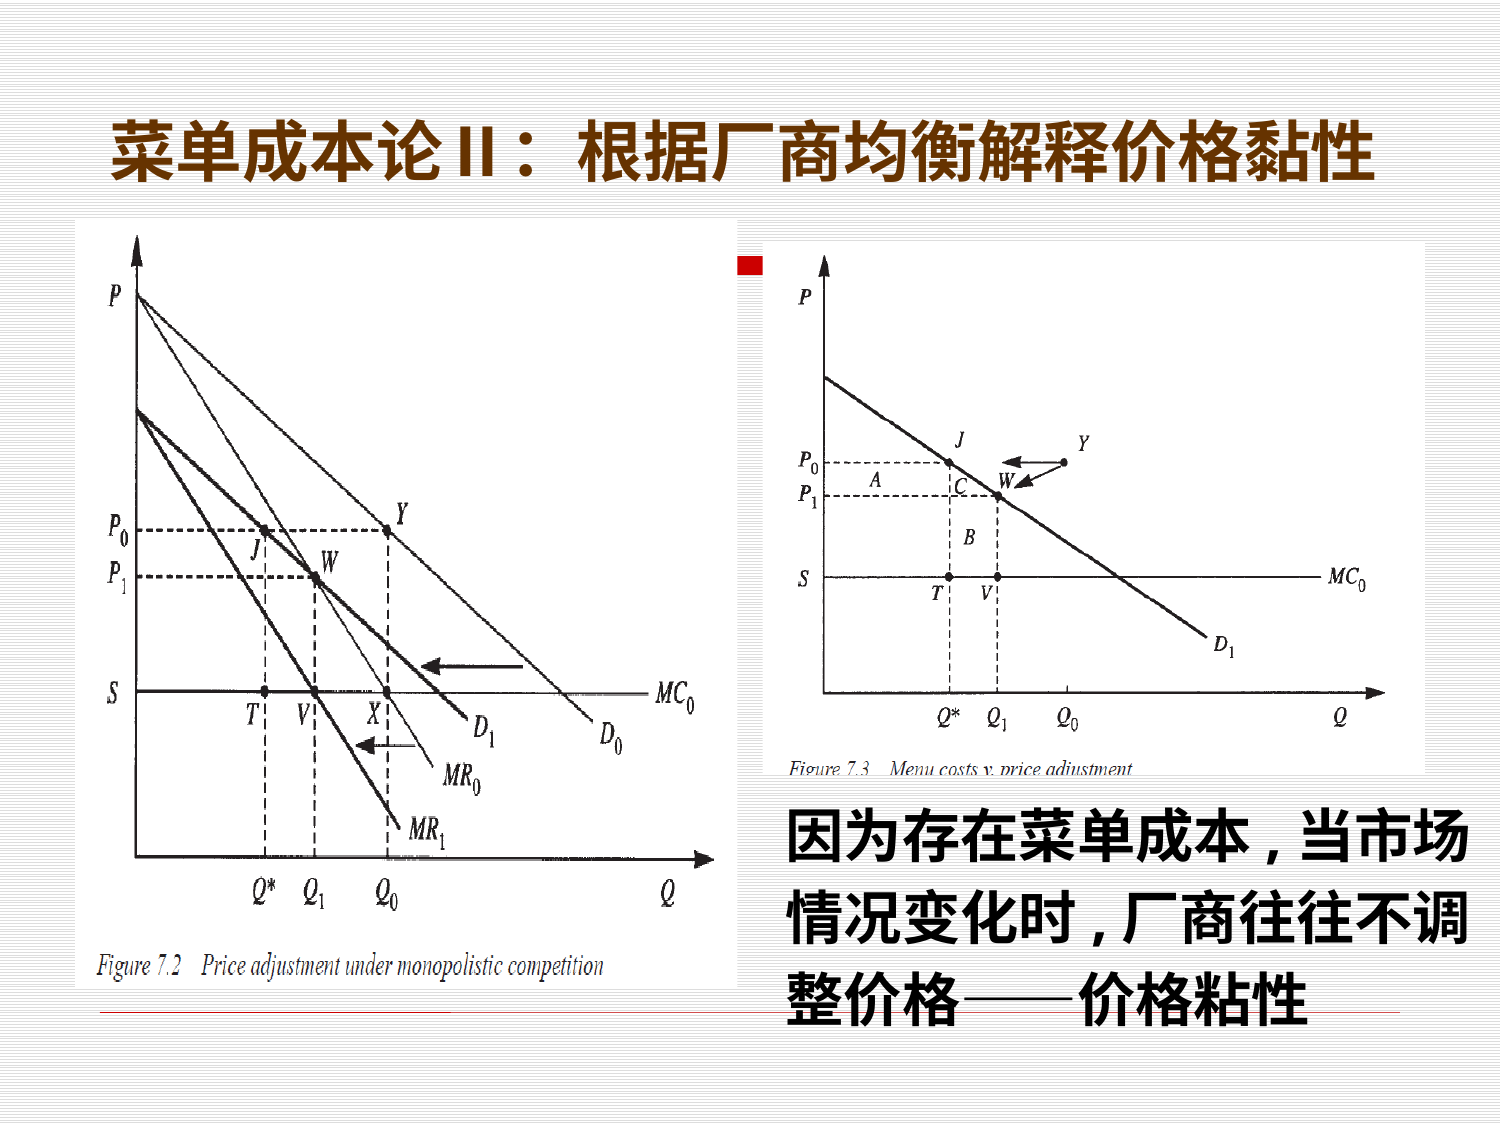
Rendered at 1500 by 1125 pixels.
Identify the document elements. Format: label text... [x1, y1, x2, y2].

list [762, 243, 1426, 776]
title 菜单成本论Ⅱ：根据厂商均衡解释价格黏性 [93, 49, 1407, 250]
text_box 因为存在菜单成本,当市场 情况变化时,厂商往往不调 整价格——价格粘性 [771, 792, 1486, 1111]
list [74, 219, 738, 988]
